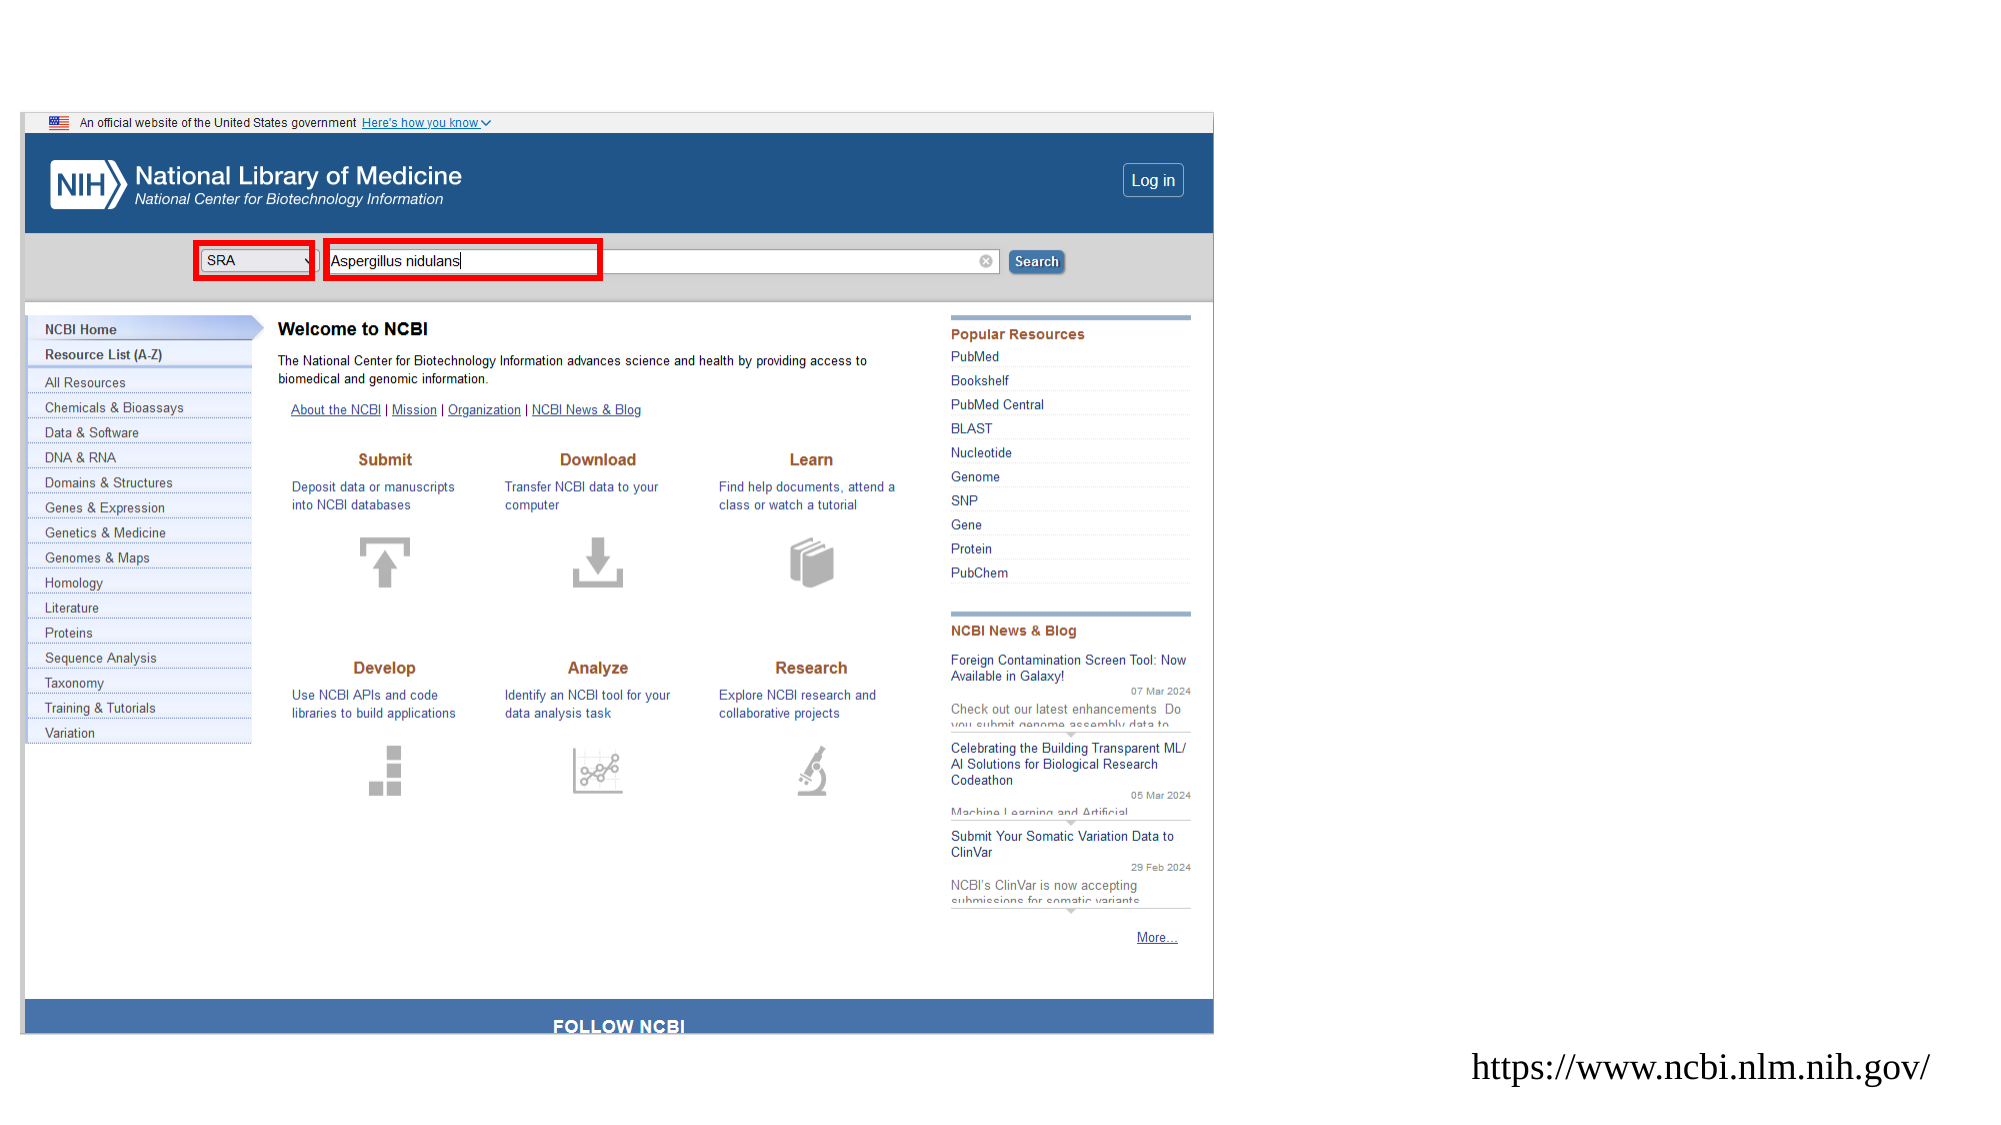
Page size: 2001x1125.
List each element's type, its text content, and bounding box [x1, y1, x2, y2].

picture [19, 110, 1215, 1036]
text_box https://www.ncbi.nlm.nih.gov/ [1456, 1034, 2000, 1095]
